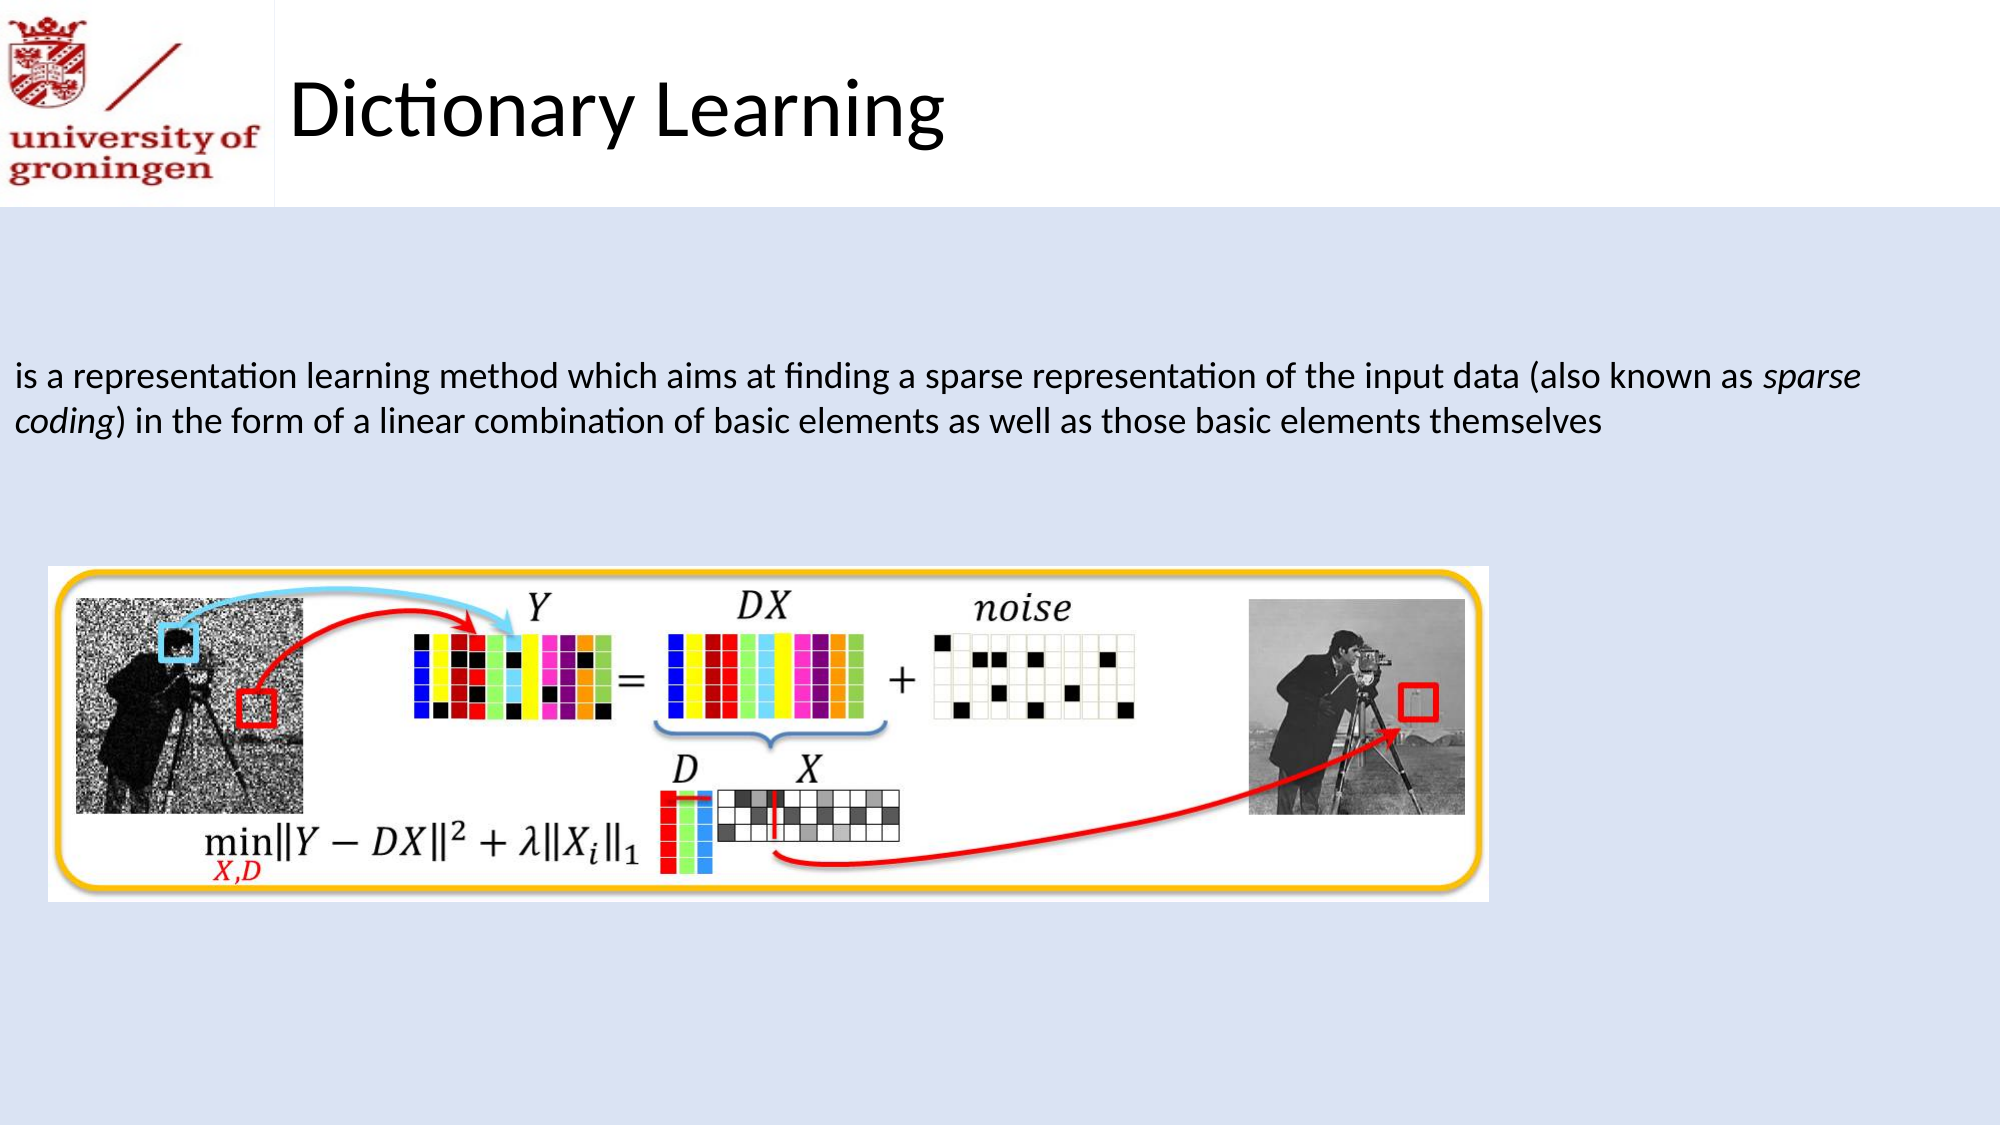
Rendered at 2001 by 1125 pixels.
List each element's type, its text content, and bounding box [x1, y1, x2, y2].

picture [48, 566, 1489, 902]
text_box Dictionary Learning [273, 0, 2000, 209]
text_box is a representation learning method which aims at finding a sparse representation of the input data (also known as sparse coding) in the form of a linear combination of basic elements as well as those basic elements themselves [0, 343, 1960, 449]
text_box [0, 0, 273, 209]
